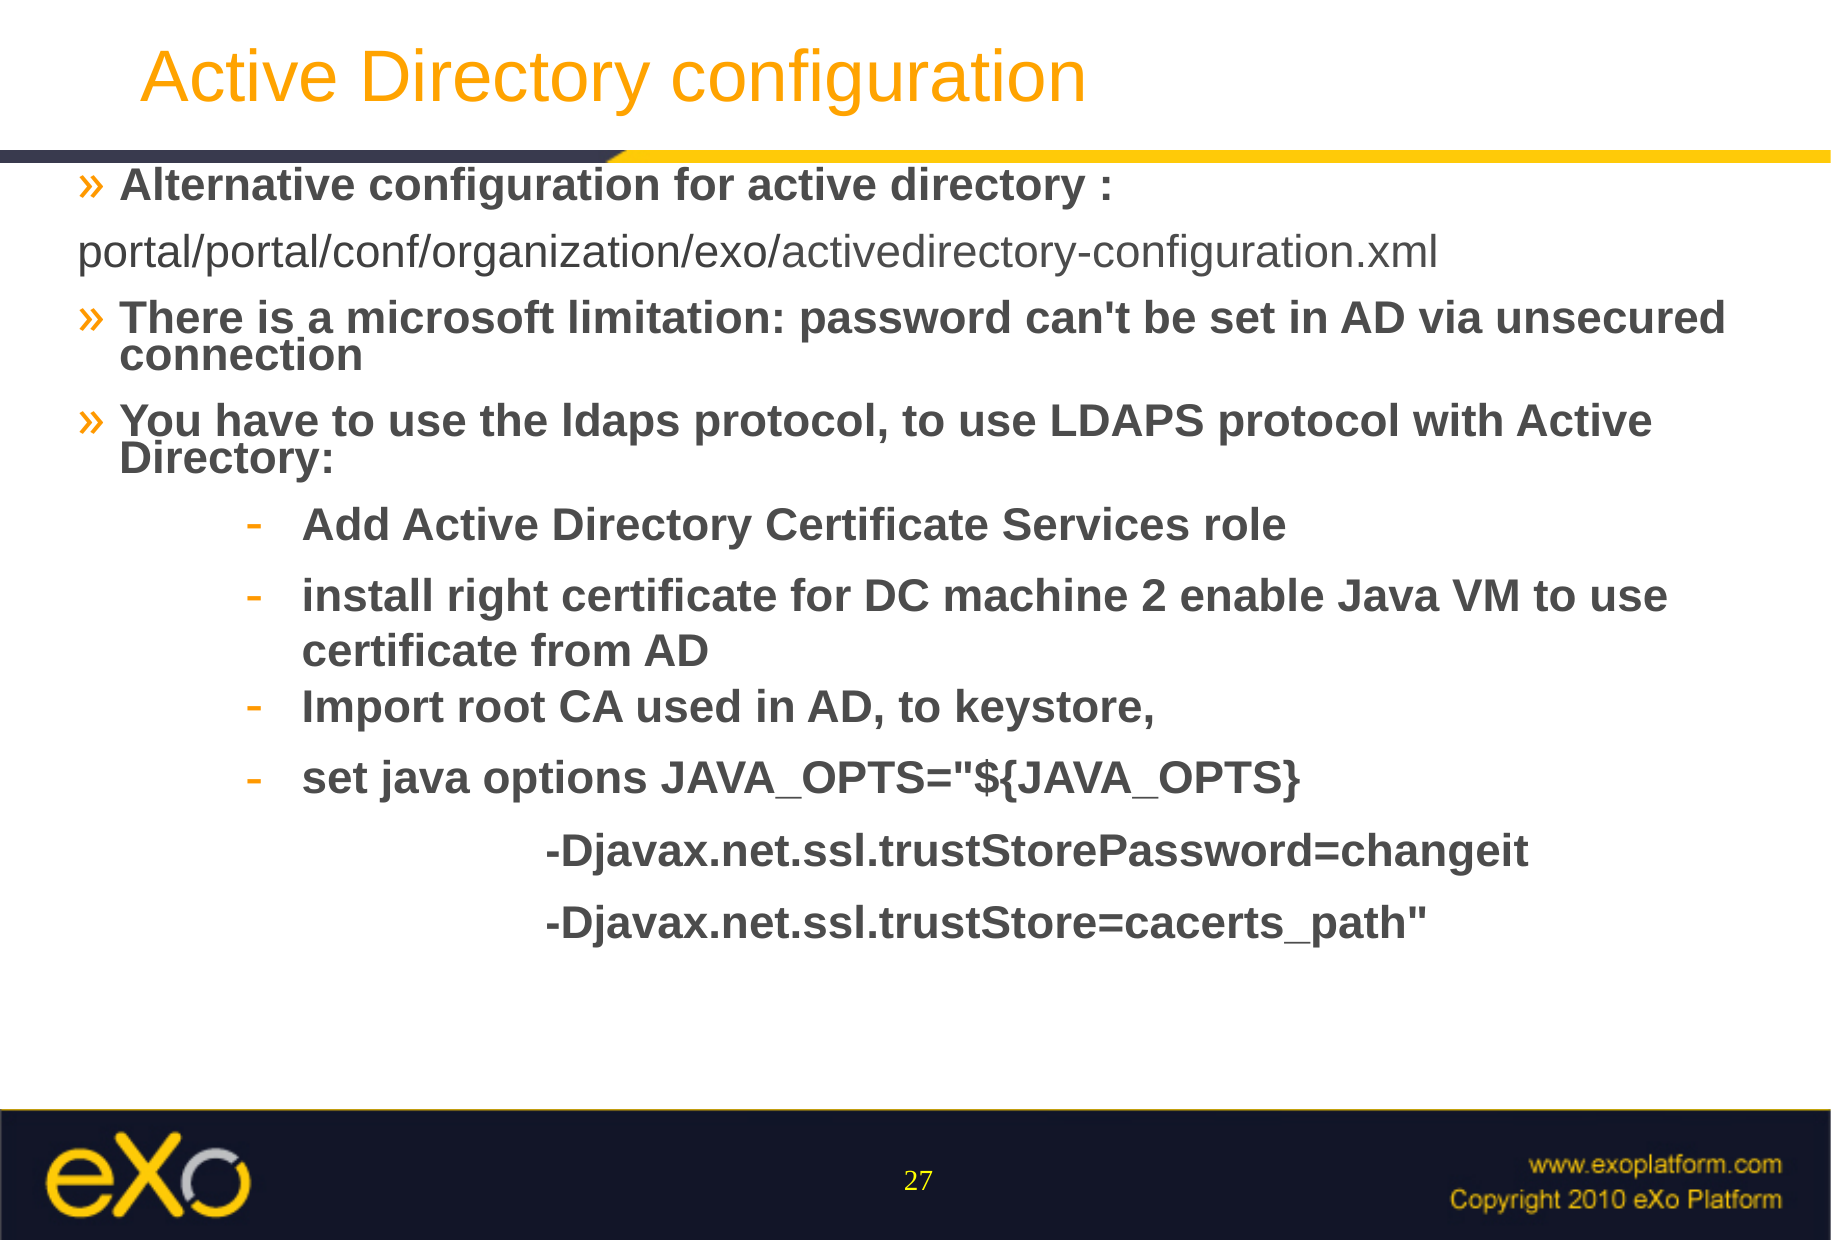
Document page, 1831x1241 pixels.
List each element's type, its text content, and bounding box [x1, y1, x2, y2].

picture [0, 150, 1831, 163]
list Alternative configuration for active directory : portal/portal/conf/organization/exo/activedirectory-configuration.xml There is a microsoft limitation: password can't be set in AD via unsecured connection You have to use the ldaps protocol, to use LDAPS protocol with Active Directory: Add Active Directory Certificate Services role install right certificate for DC machine 2 enable Java VM to use certificate from AD Import root CA used in AD, to keystore, set java options JAVA_OPTS="${JAVA_OPTS} -Djavax.net.ssl.trustStorePassword=changeit -Djavax.net.ssl.trustStore=cacerts_path" [76, 170, 1754, 1007]
picture [0, 1109, 1831, 1240]
title Active Directory configuration [80, 41, 1751, 117]
